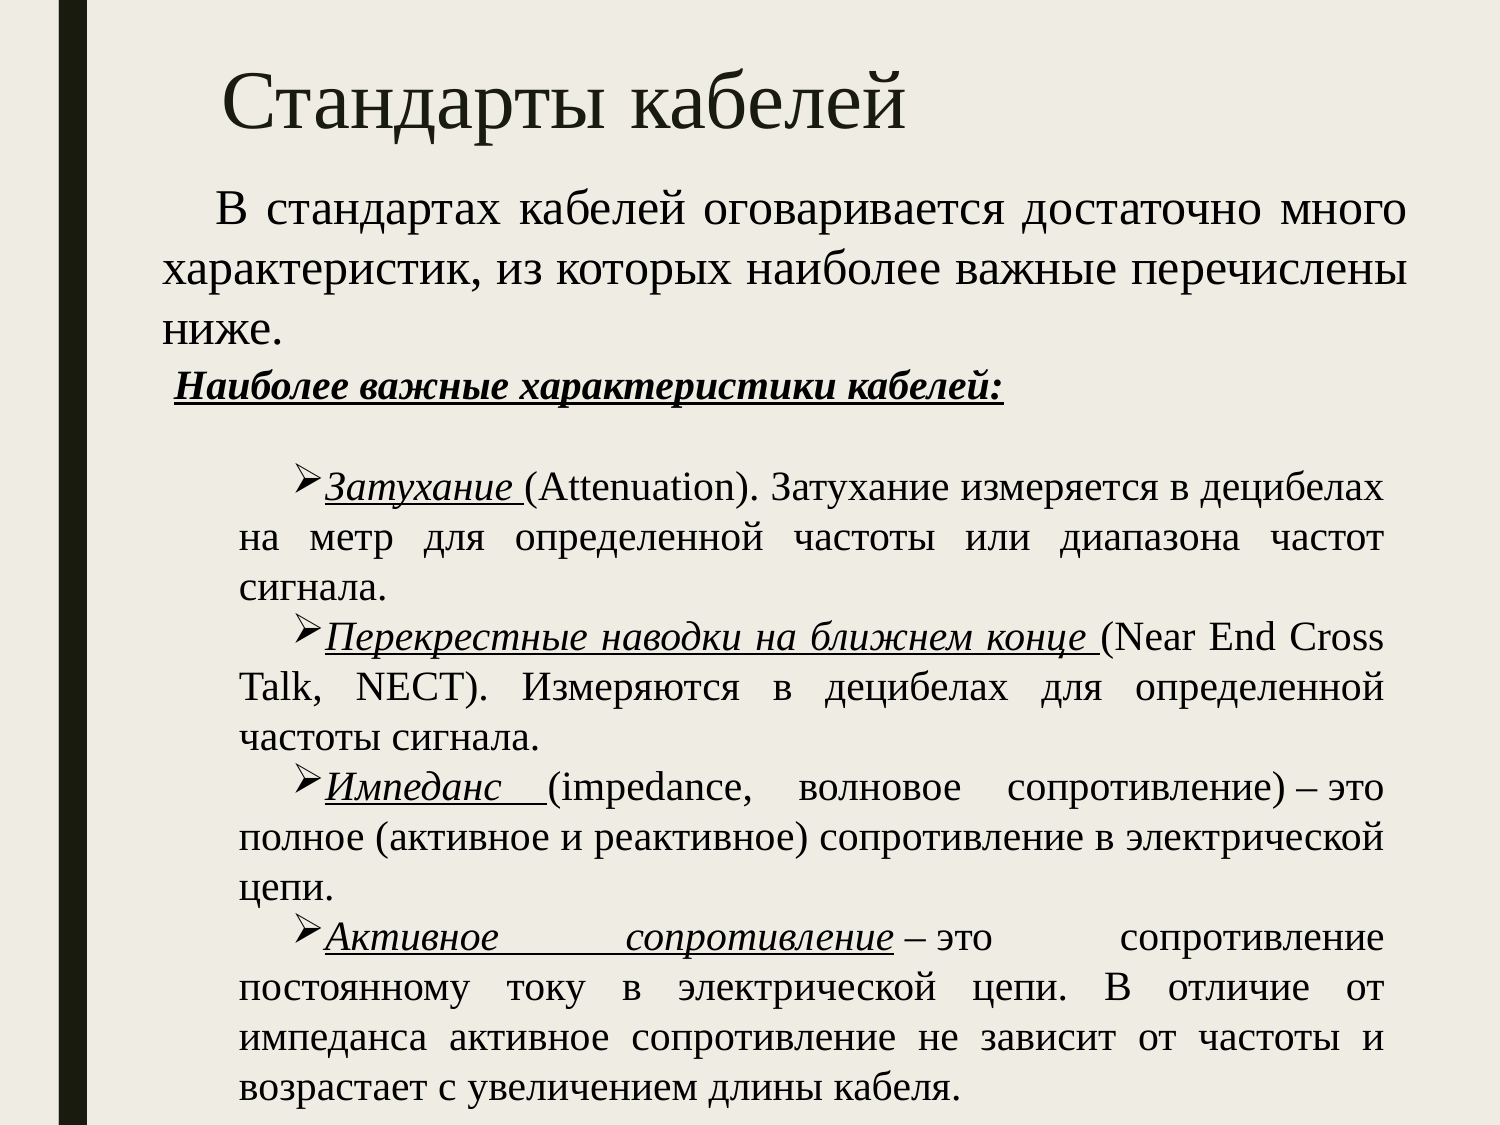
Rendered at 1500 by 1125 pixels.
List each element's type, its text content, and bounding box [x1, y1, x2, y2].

text_box Наиболее важные характеристики кабелей: Затухание (Attenuation). Затухание измеряется в децибелах на метр для определенной частоты или диапазона частот сигнала. Перекрестные наводки на ближнем конце (Near End Cross Talk, NEСT). Измеряются в децибелах для определенной частоты сигнала. Импеданс (impedance, волновое сопротивление) – это полное (активное и реактивное) сопротивление в электрической цепи. Активное сопротивление – это сопротивление постоянному току в электрической цепи. В отличие от импеданса активное сопротивление не зависит от частоты и возрастает с увеличением длины кабеля. [105, 350, 1400, 1117]
text_box Стандарты кабелей [206, 42, 1388, 173]
text_box В стандартах кабелей оговаривается достаточно много характеристик, из которых наиболее важные перечислены ниже. [147, 166, 1424, 362]
